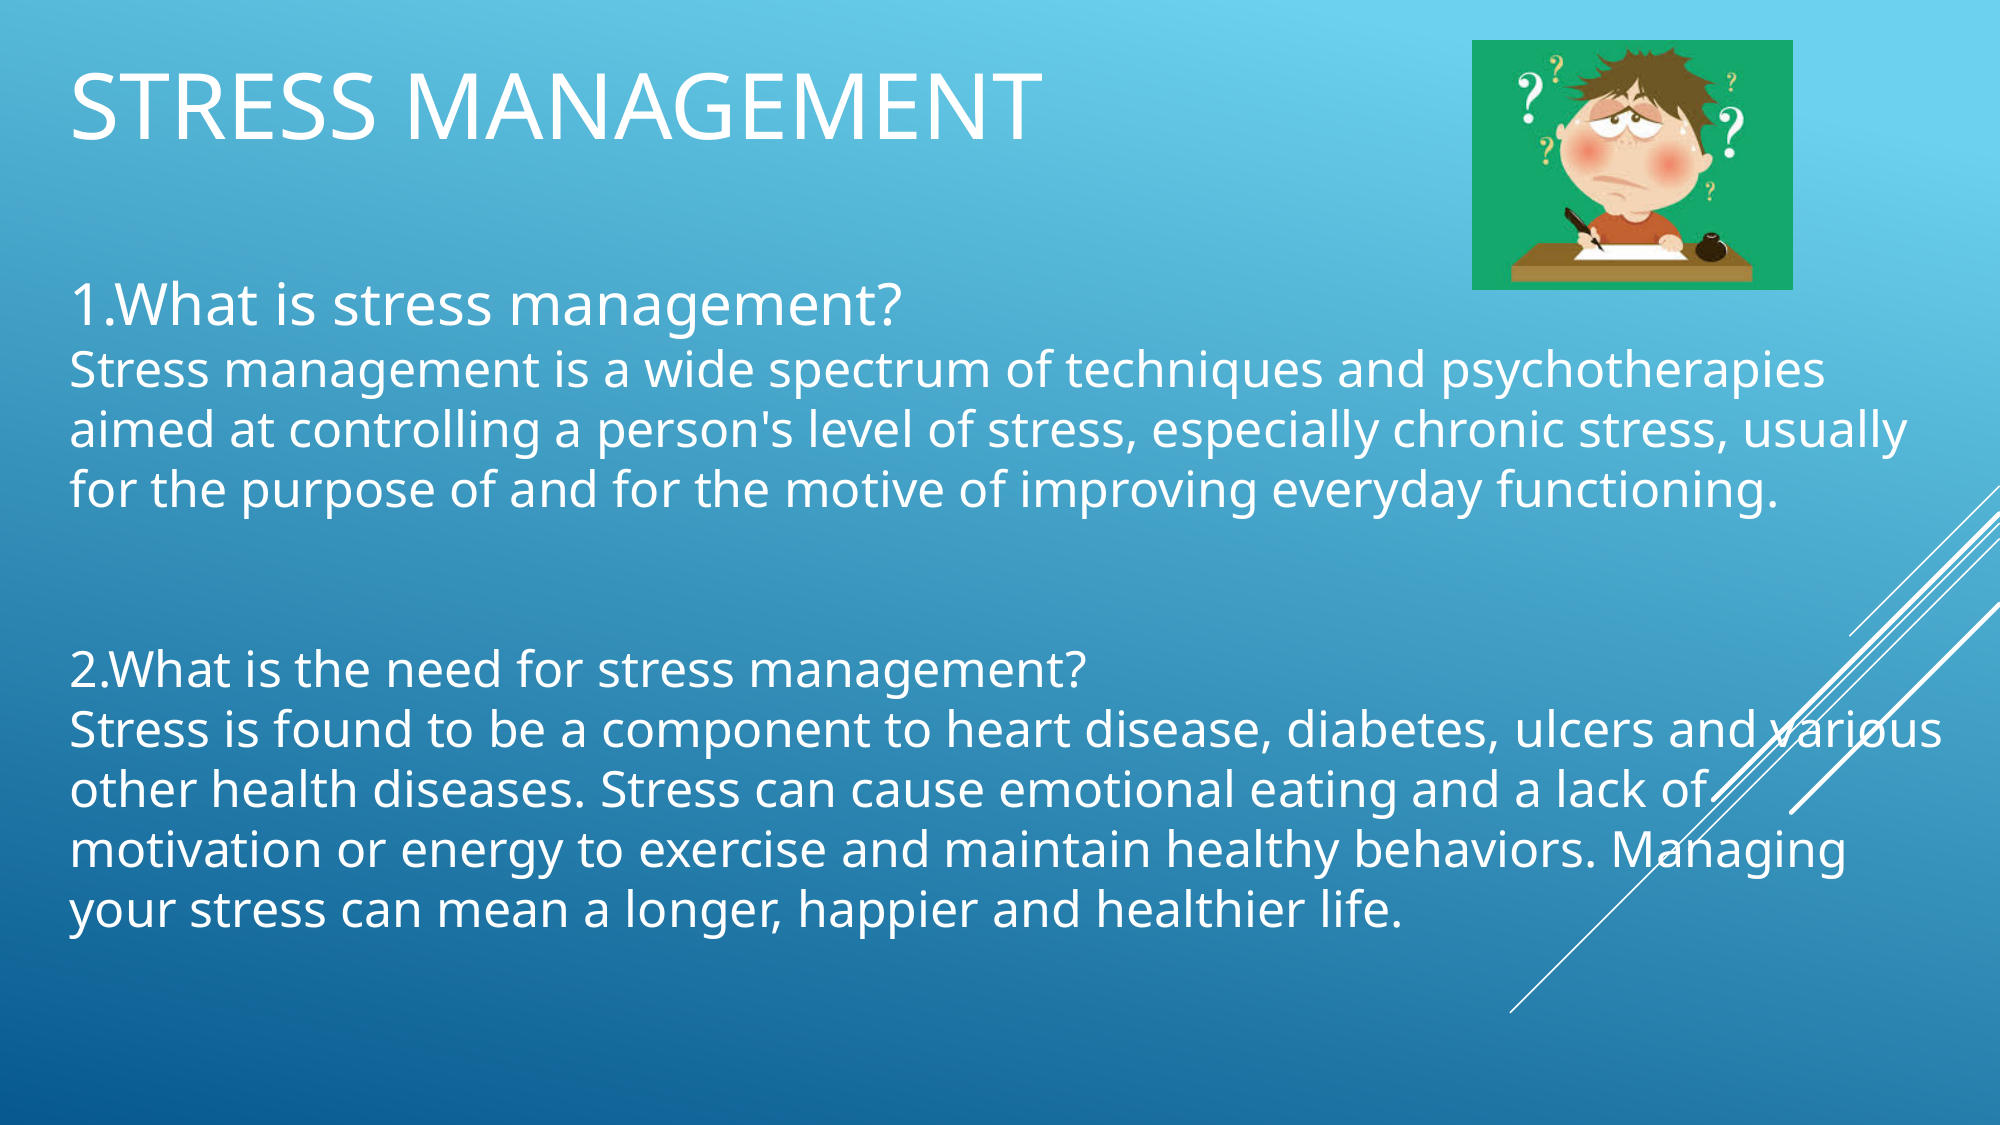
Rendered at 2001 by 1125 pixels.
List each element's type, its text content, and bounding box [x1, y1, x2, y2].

text_box STRESS MANAGEMENT 1.What is stress management? Stress management is a wide spectrum of techniques and psychotherapies aimed at controlling a person's level of stress, especially chronic stress, usually for the purpose of and for the motive of improving everyday functioning. 2.What is the need for stress management? Stress is found to be a component to heart disease, diabetes, ulcers and various other health diseases. Stress can cause emotional eating and a lack of motivation or energy to exercise and maintain healthy behaviors. Managing your stress can mean a longer, happier and healthier life. [54, 40, 1961, 1115]
picture [1472, 39, 1793, 290]
